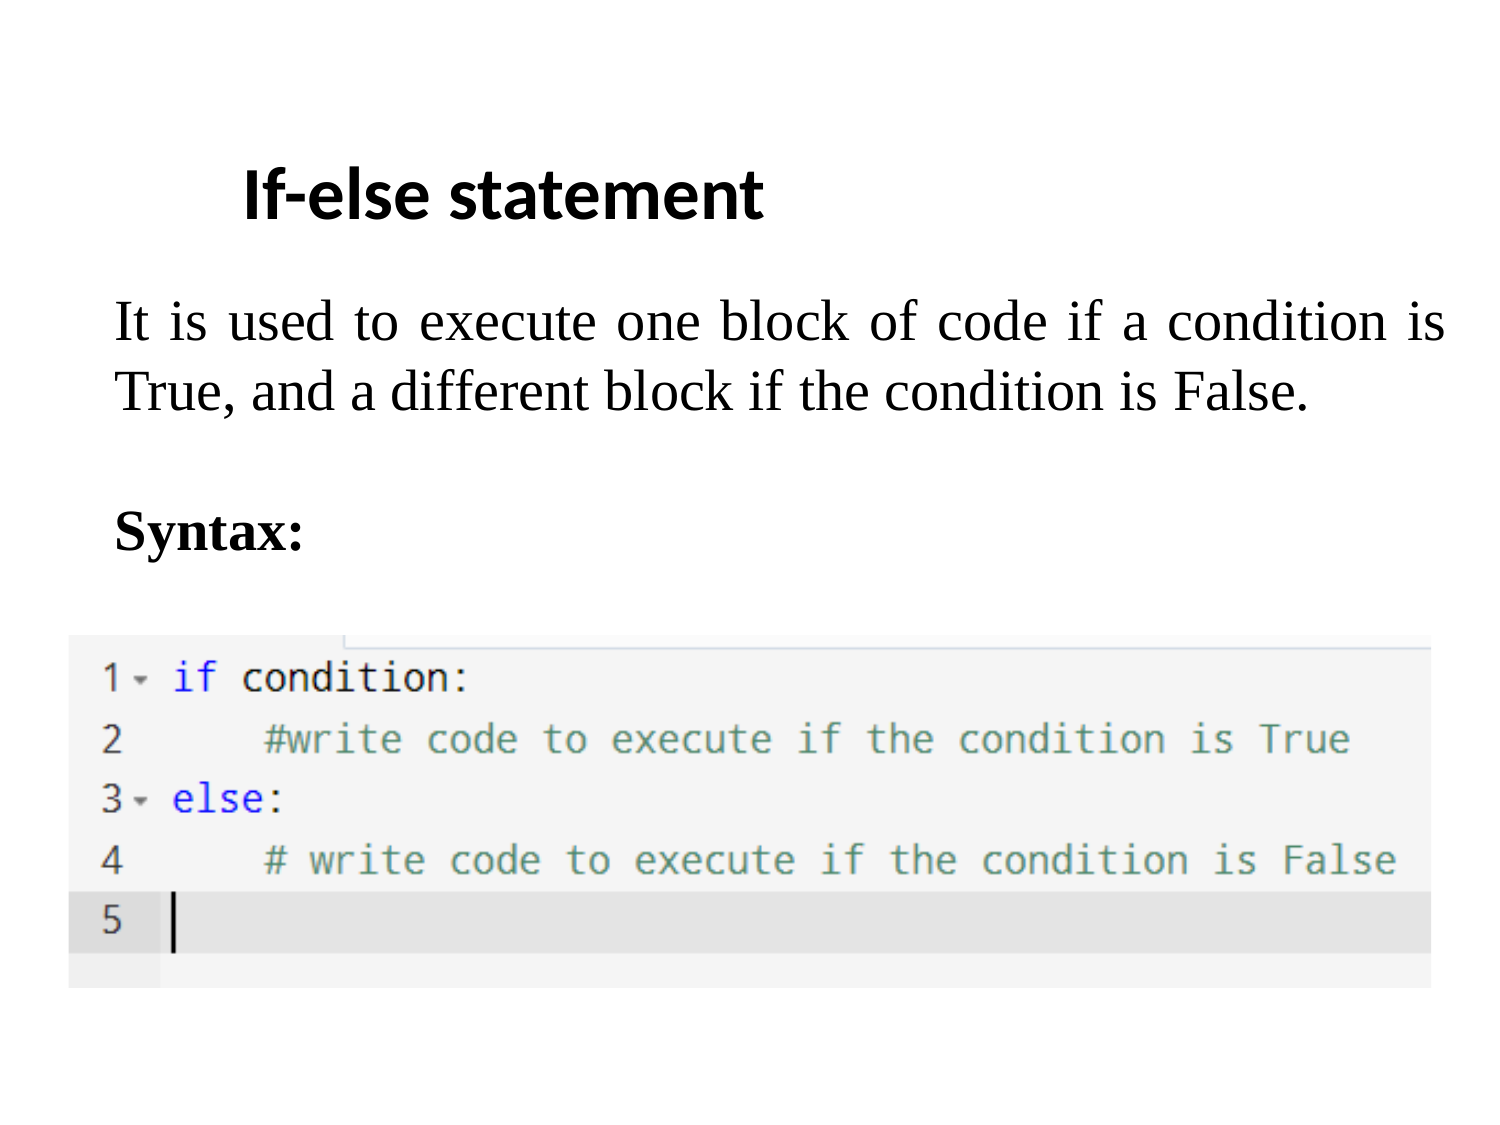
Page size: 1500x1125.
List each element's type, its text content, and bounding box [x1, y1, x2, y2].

text_box It is used to execute one block of code if a condition is True, and a different block if the condition is False. Syntax: [99, 274, 1463, 570]
picture [68, 635, 1432, 988]
text_box If-else statement [228, 137, 782, 274]
